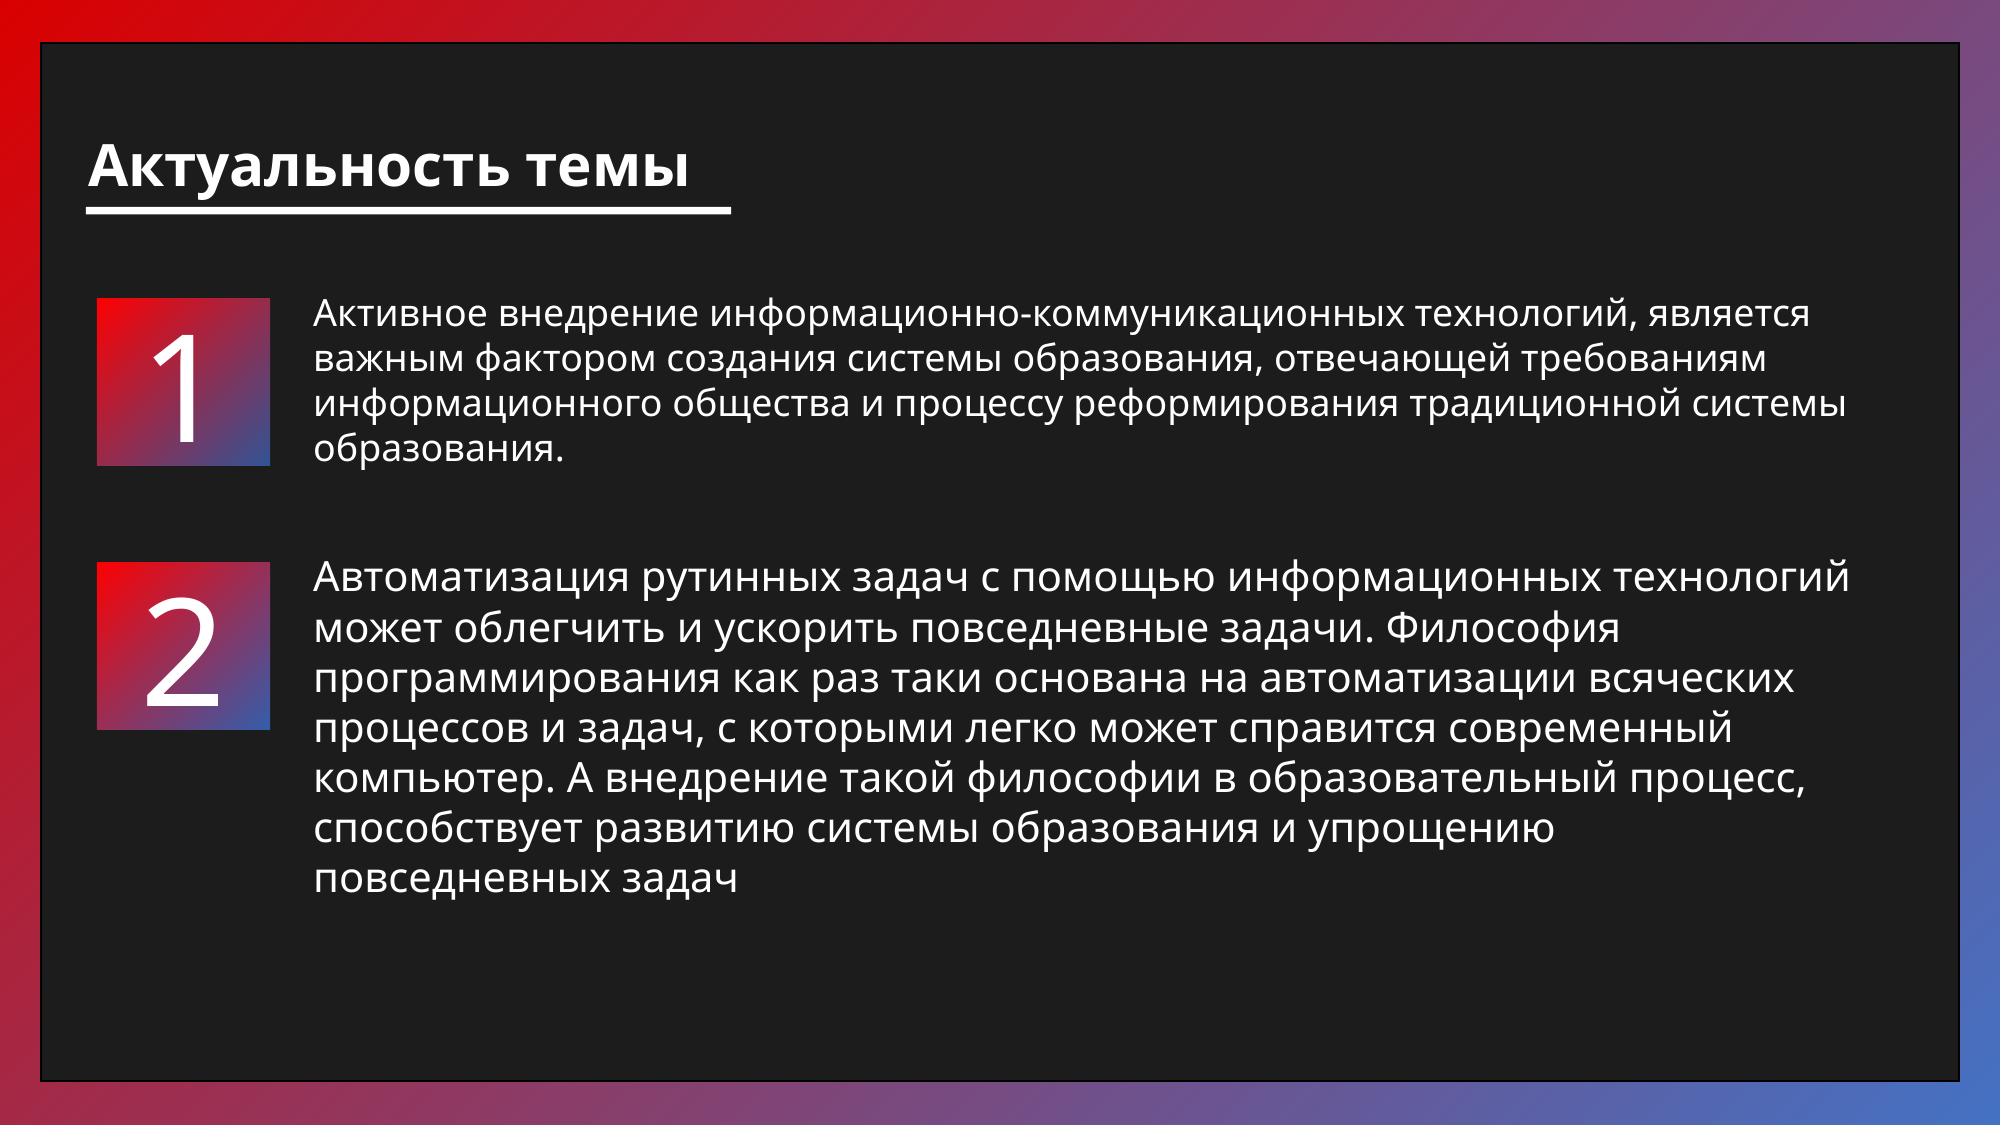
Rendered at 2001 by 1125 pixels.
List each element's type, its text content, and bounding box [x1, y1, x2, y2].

text_box Активное внедрение информационно-коммуникационных технологий, является важным фактором создания системы образования, отвечающей требованиям информационного общества и процессу реформирования традиционной системы образования. [298, 281, 1872, 522]
text_box 2 [96, 561, 271, 731]
text_box [85, 206, 732, 215]
text_box Автоматизация рутинных задач с помощью информационных технологий может облегчить и ускорить повседневные задачи. Философия программирования как раз таки основана на автоматизации всяческих процессов и задач, с которыми легко может справится современный компьютер. А внедрение такой философии в образовательный процесс, способствует развитию системы образования и упрощению повседневных задач [298, 542, 1872, 908]
text_box 1 [96, 297, 271, 467]
text_box [40, 42, 1960, 1082]
text_box Актуальность темы [73, 121, 752, 206]
